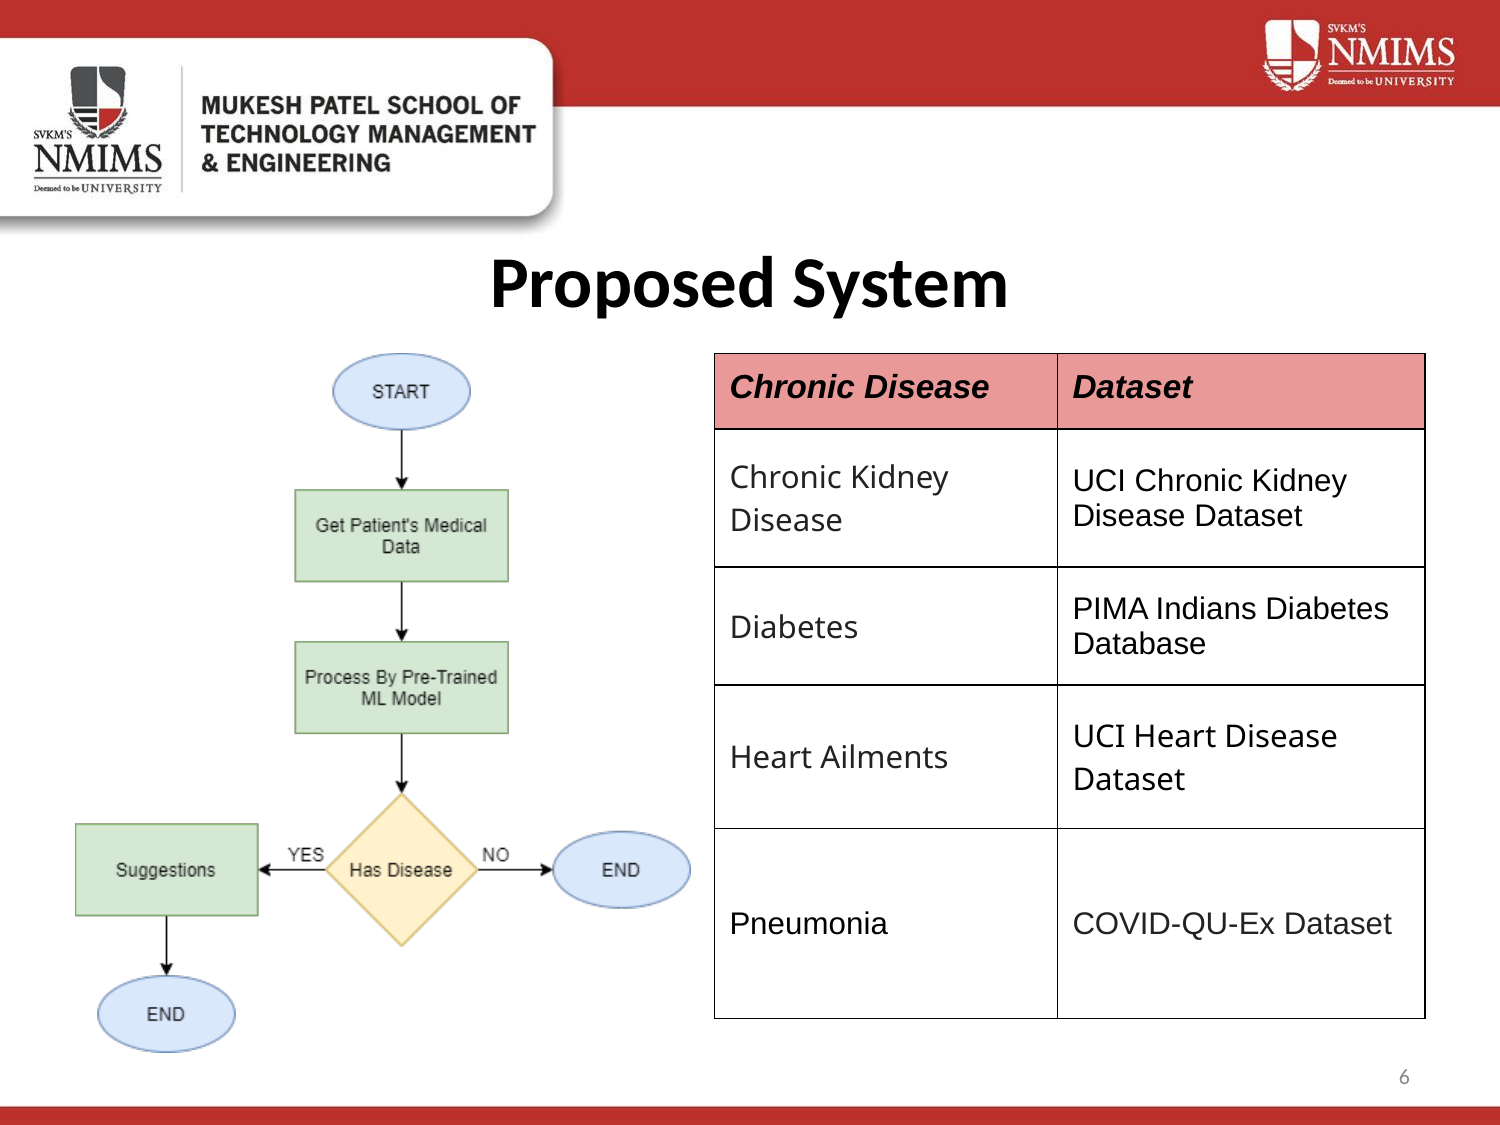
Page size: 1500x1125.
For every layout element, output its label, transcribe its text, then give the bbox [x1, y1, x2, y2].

table_cell Pneumonia [715, 829, 1057, 1018]
table_cell Diabetes [715, 568, 1057, 684]
title Proposed System [75, 203, 1425, 354]
table_cell Chronic Kidney Disease [715, 430, 1057, 566]
picture [0, 0, 1500, 1125]
table_cell PIMA Indians Diabetes Database [1058, 568, 1424, 684]
table_cell COVID-QU-Ex Dataset [1058, 829, 1424, 1018]
table_header Chronic Disease [715, 354, 1057, 428]
table_header Dataset [1058, 354, 1424, 428]
table_cell UCI Heart Disease Dataset [1058, 686, 1424, 828]
table_cell UCI Chronic Kidney Disease Dataset [1058, 430, 1424, 566]
table_cell Heart Ailments [715, 686, 1057, 828]
slide_number ‹#› [1074, 1045, 1425, 1106]
